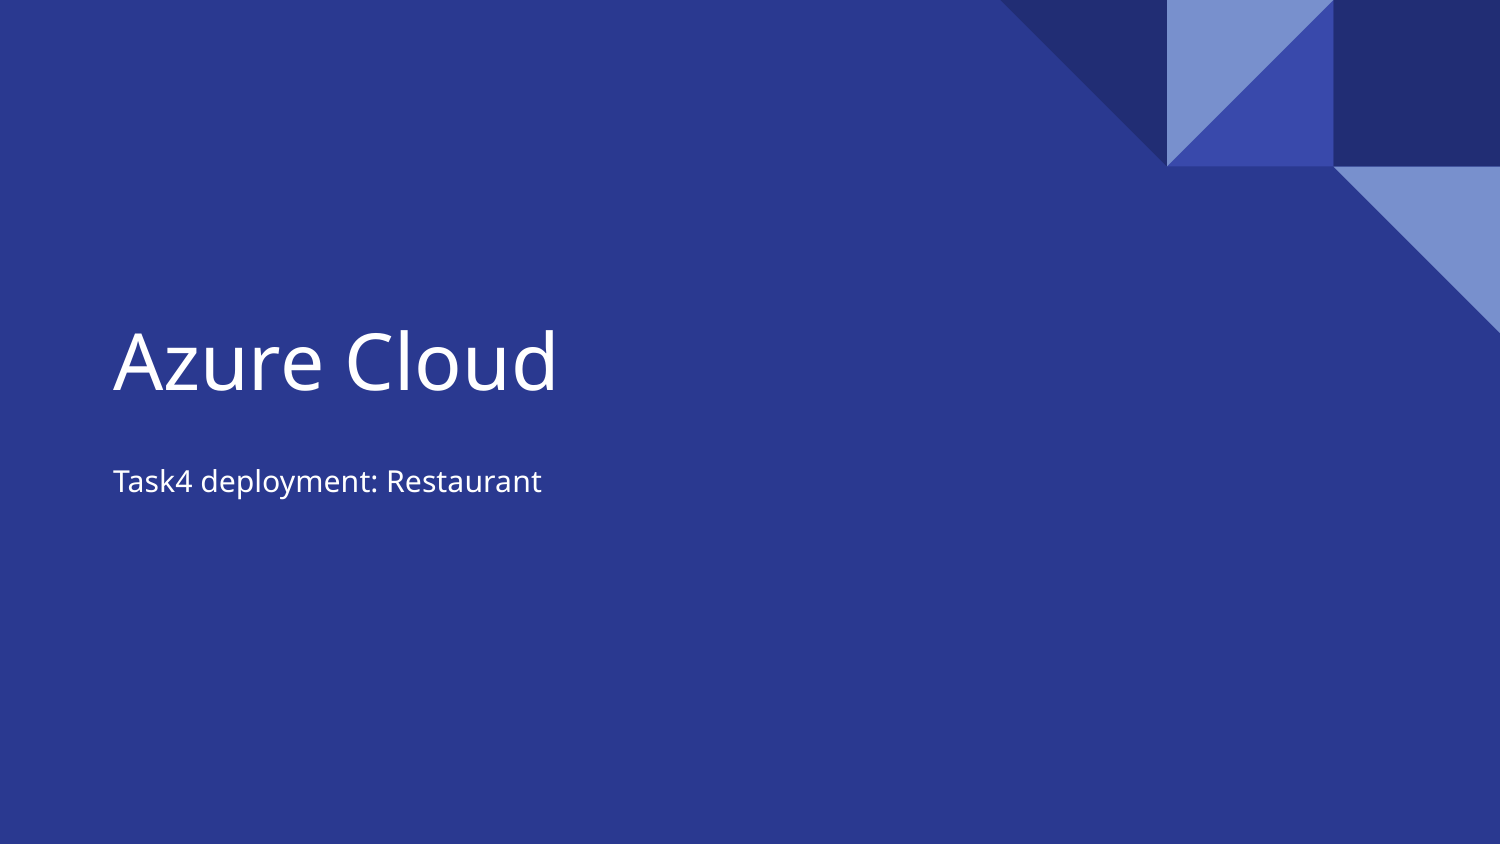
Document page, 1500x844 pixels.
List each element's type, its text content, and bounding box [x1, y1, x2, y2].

title Azure Cloud [98, 291, 1447, 429]
subtitle Task4 deployment: Restaurant [98, 445, 1447, 517]
